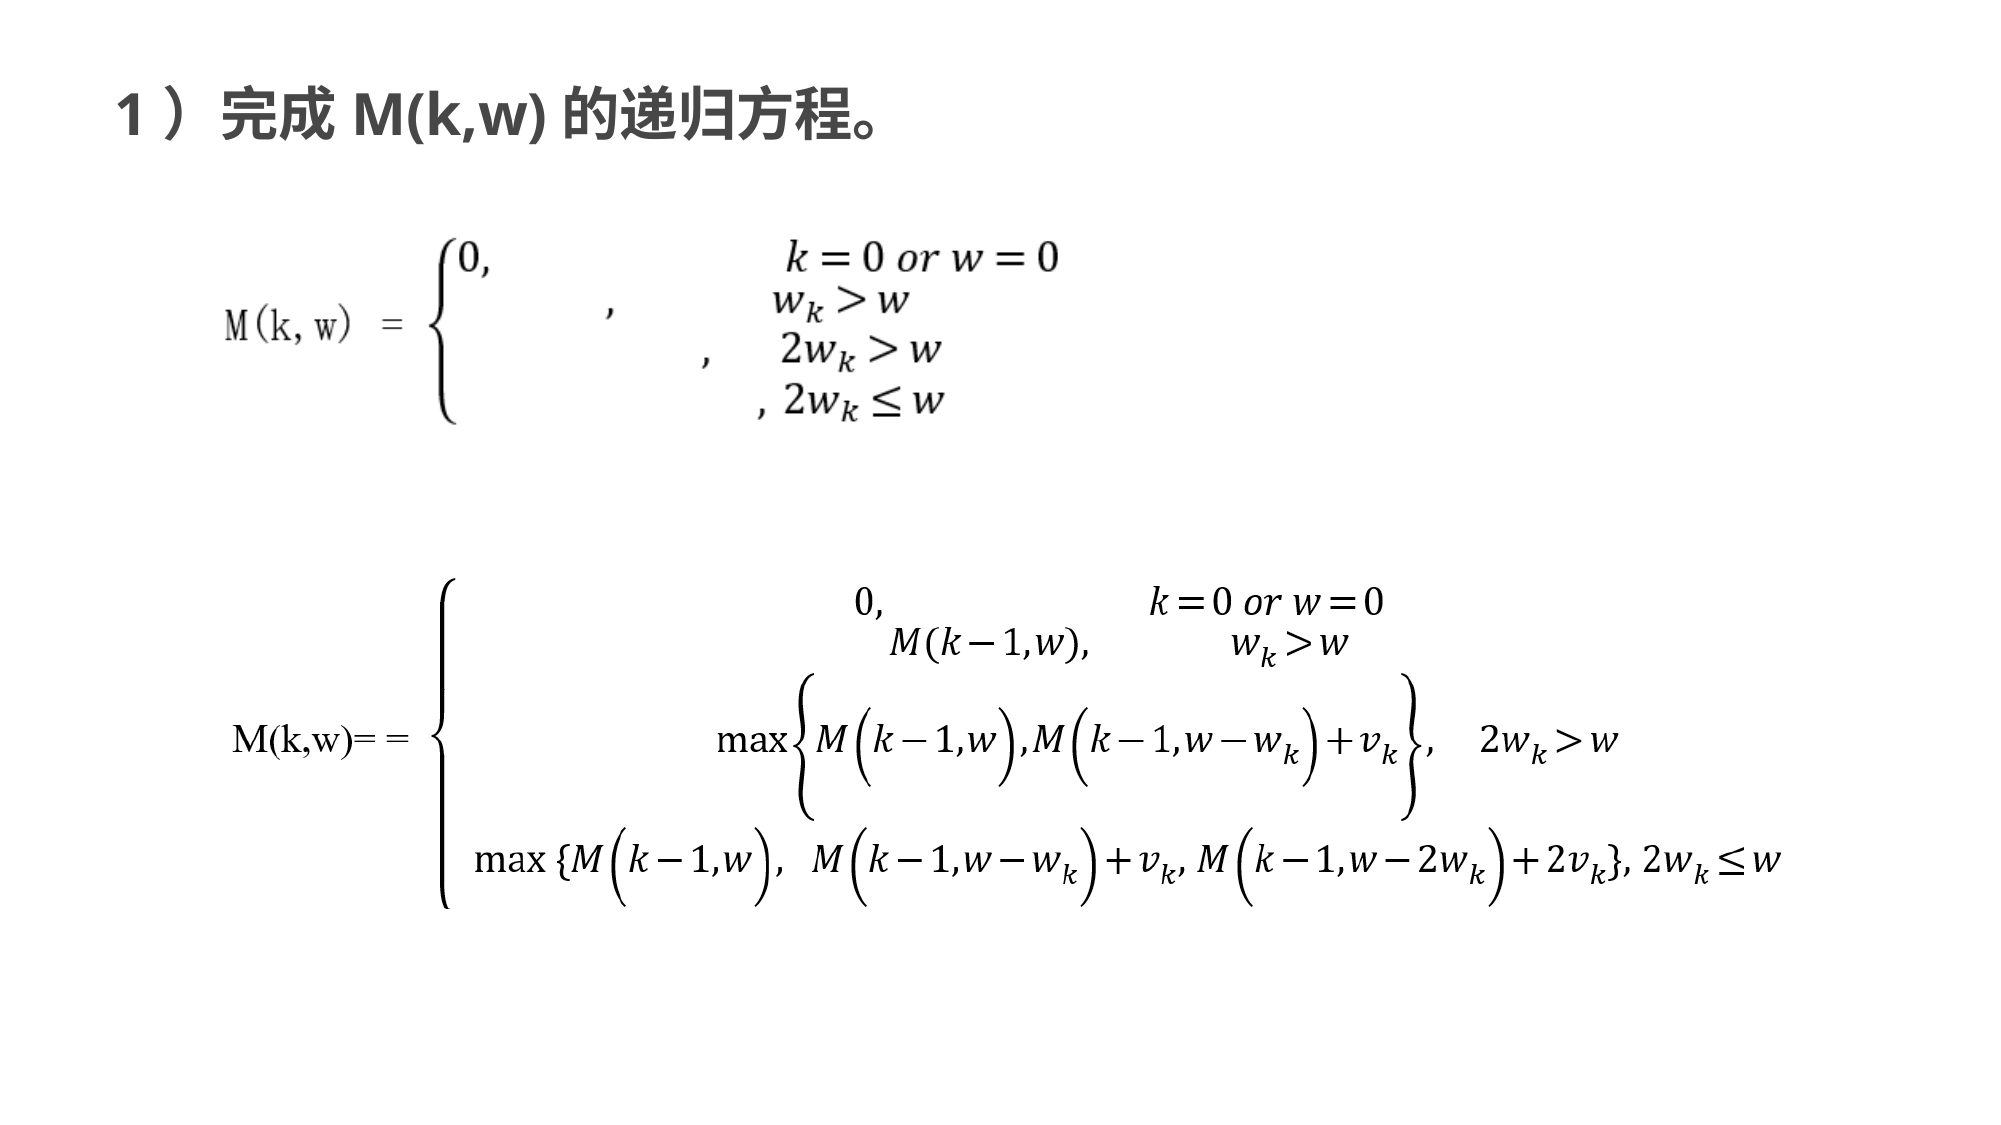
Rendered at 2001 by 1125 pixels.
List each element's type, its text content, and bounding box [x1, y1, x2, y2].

picture [197, 216, 1276, 445]
list 1）完成M(k,w)的递归方程。 [99, 69, 1901, 477]
picture [226, 573, 1803, 909]
